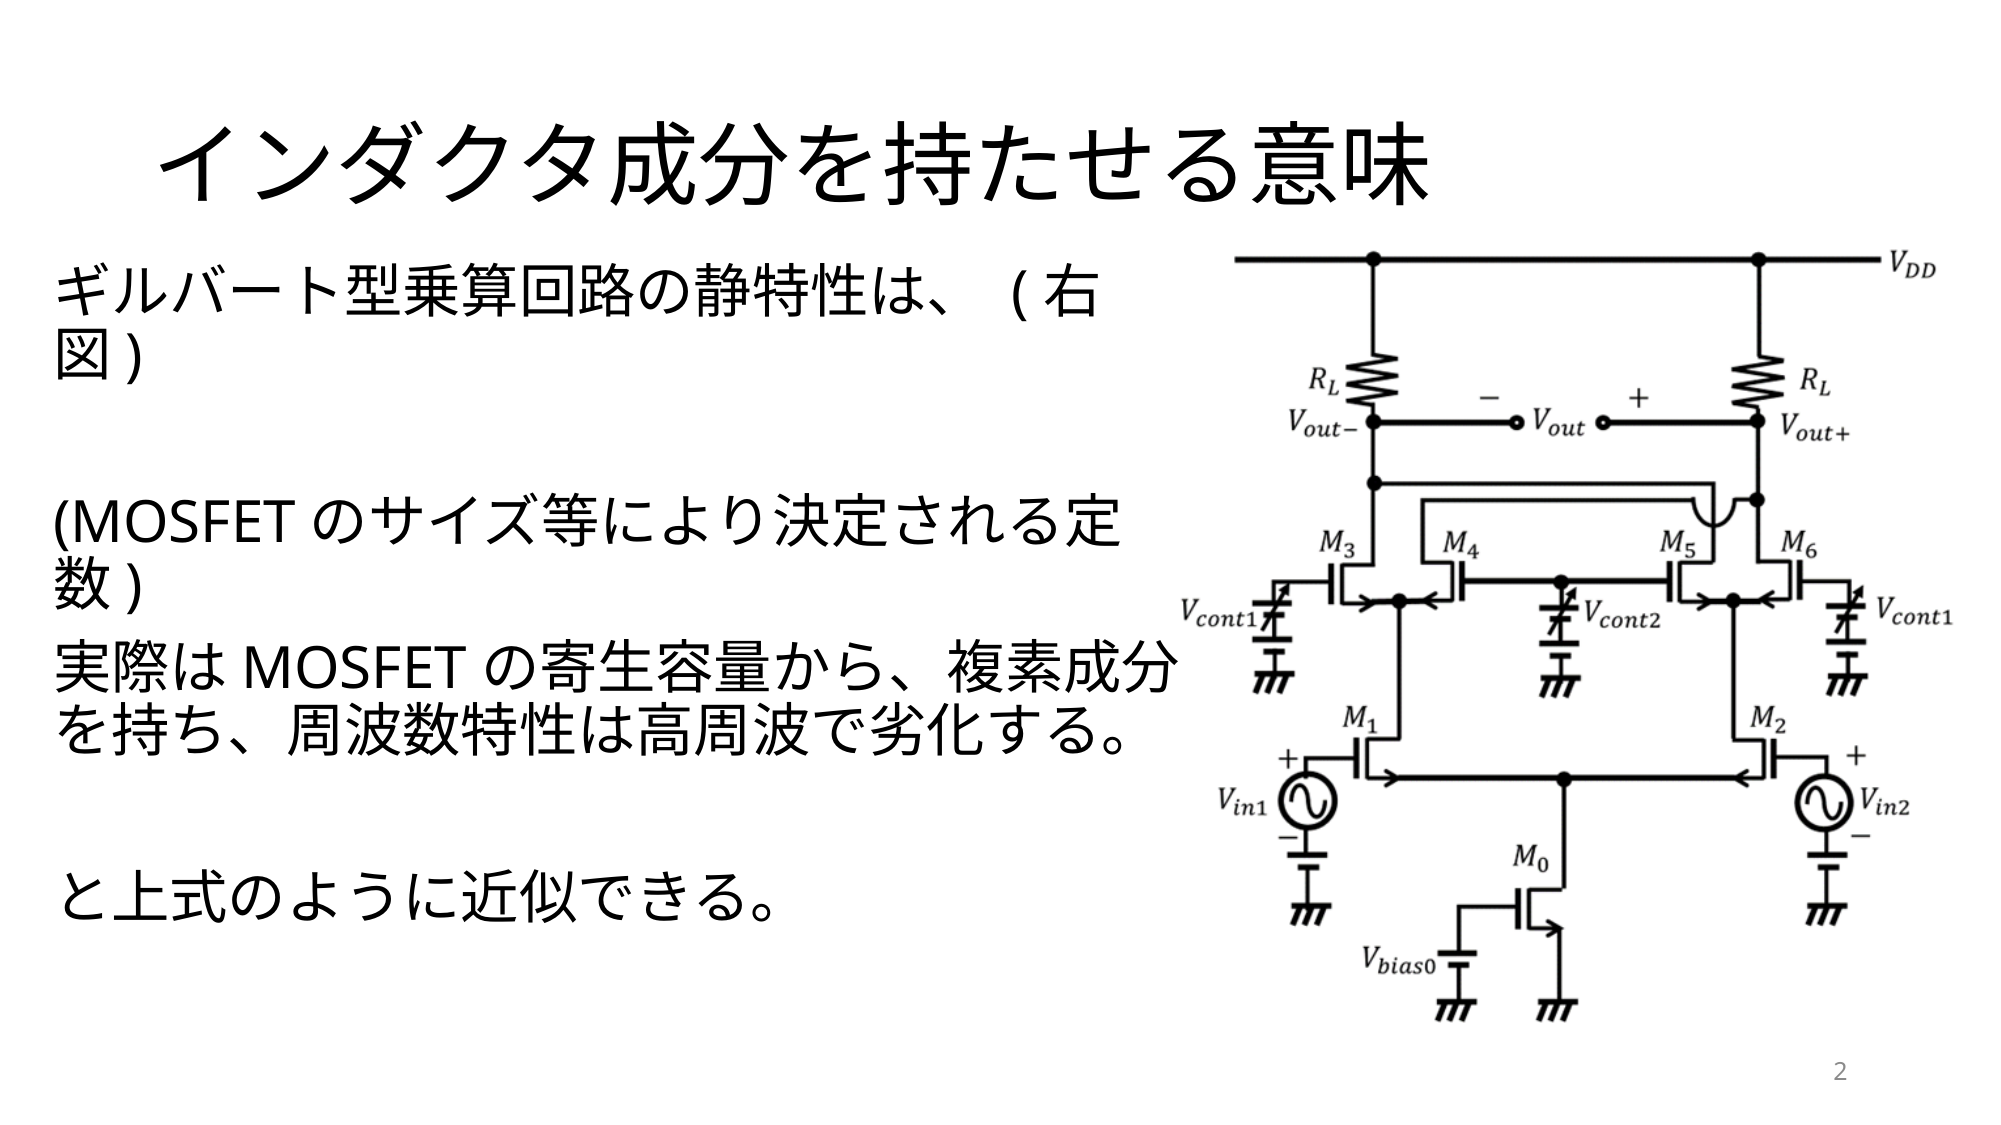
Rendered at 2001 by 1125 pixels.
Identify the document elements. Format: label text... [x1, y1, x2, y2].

title インダクタ成分を持たせる意味 [137, 59, 1863, 278]
slide_number 2 [1412, 1066, 1863, 1103]
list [1152, 234, 1980, 1066]
